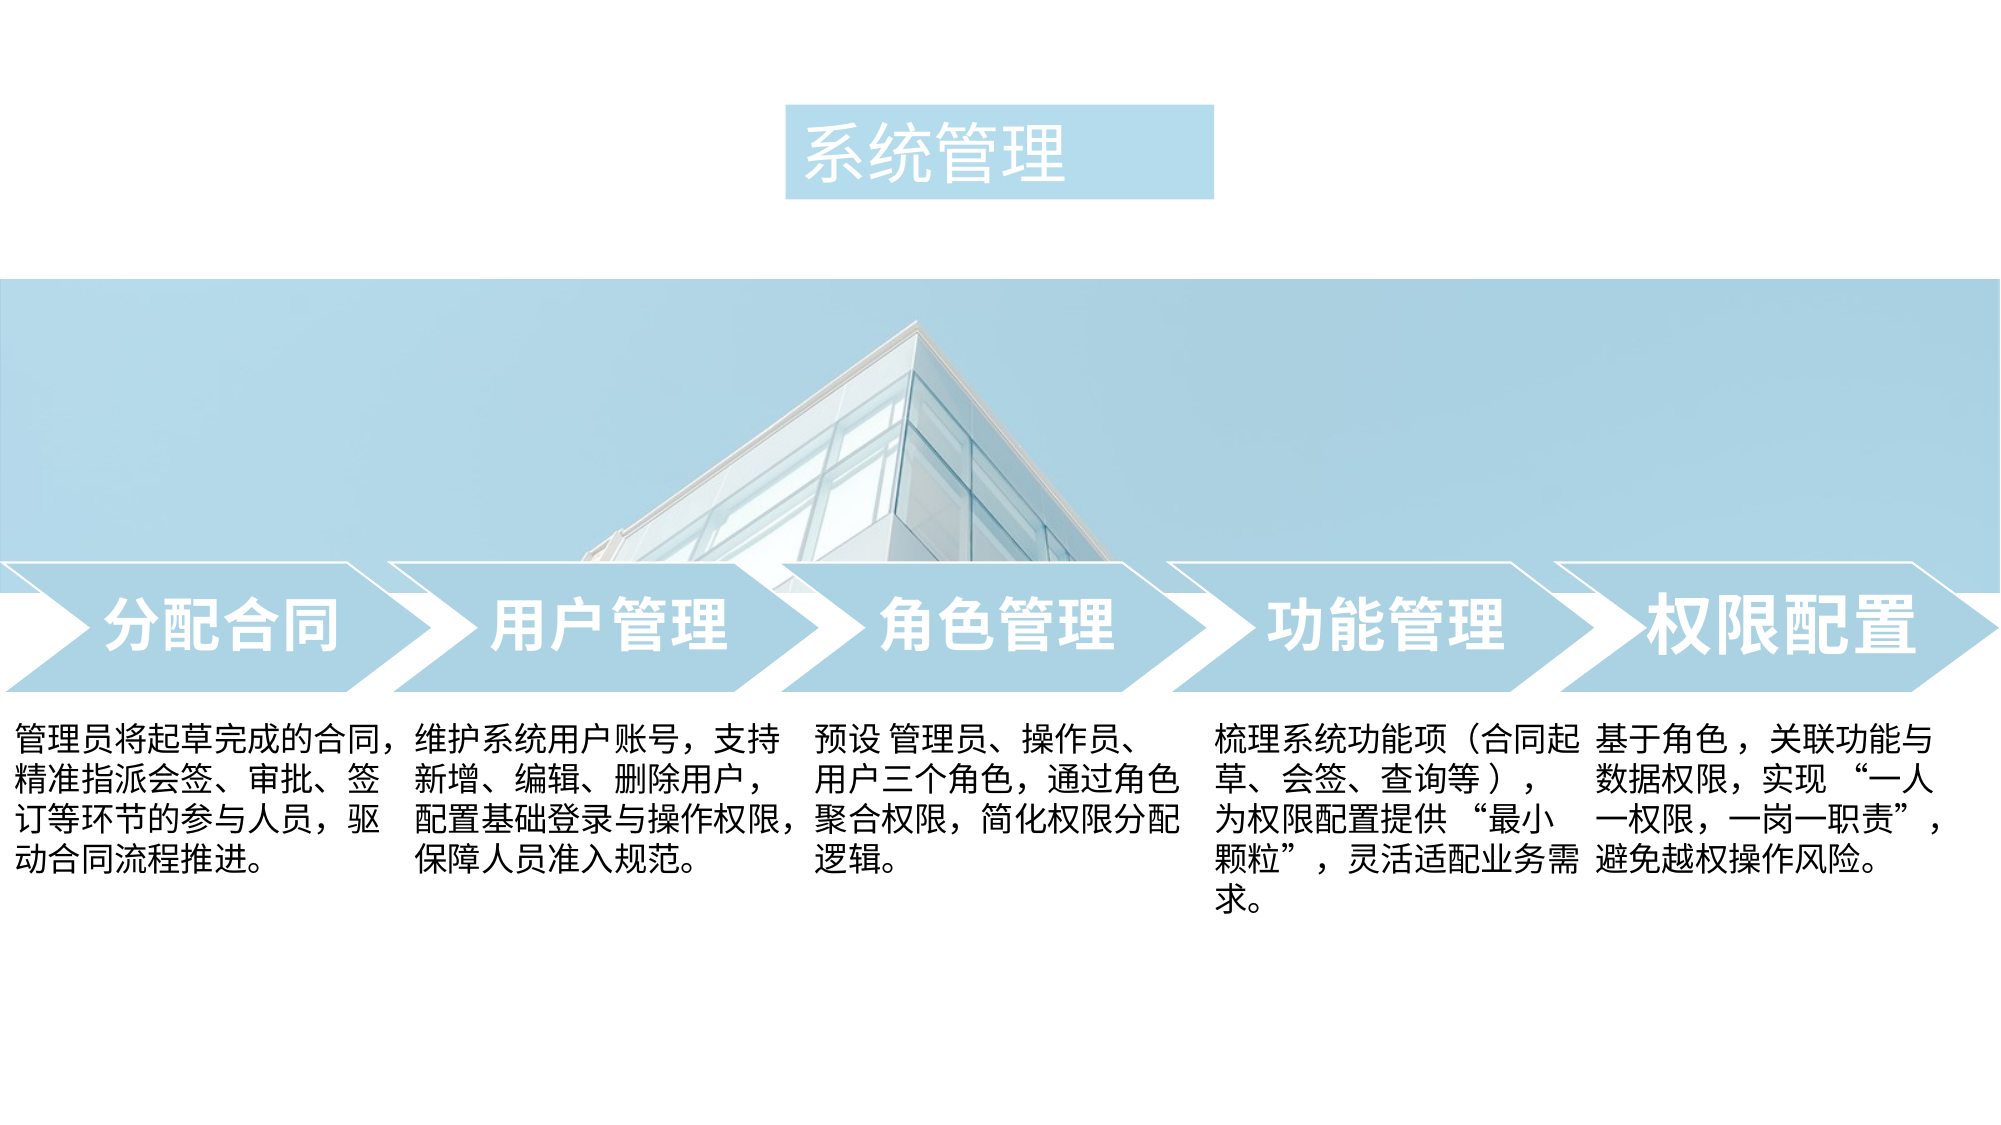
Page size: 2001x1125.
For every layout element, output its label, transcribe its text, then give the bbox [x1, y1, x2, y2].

text_box 系统管理 [785, 104, 1215, 200]
text_box [0, 278, 2000, 593]
text_box 基于角色 ，关联功能与数据权限，实现 “一人一权限，一岗一职责”，避免越权操作风险。 [1597, 710, 1977, 931]
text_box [0, 561, 1597, 980]
text_box 权限配置 [1597, 561, 2000, 695]
